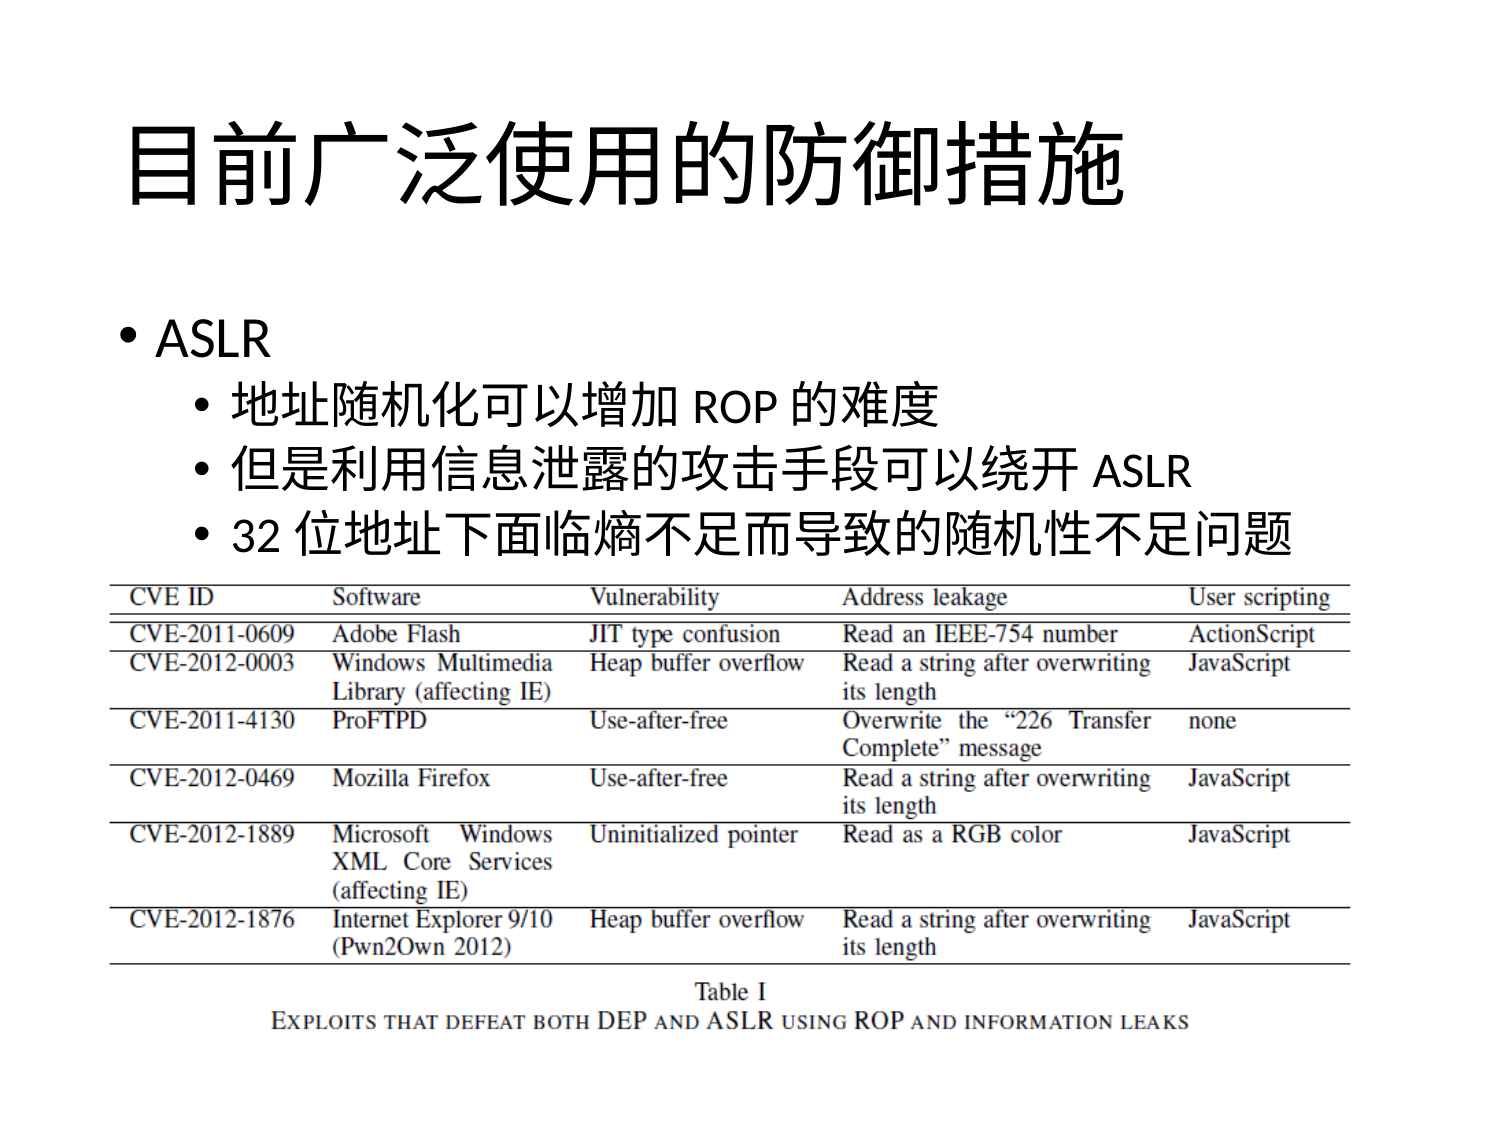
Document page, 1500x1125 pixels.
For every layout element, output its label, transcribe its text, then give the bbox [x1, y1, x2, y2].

list ASLR 地址随机化可以增加ROP的难度 但是利用信息泄露的攻击手段可以绕开ASLR 32位地址下面临熵不足而导致的随机性不足问题 [103, 299, 1397, 1014]
title 目前广泛使用的防御措施 [103, 59, 1397, 278]
picture [103, 571, 1360, 1058]
